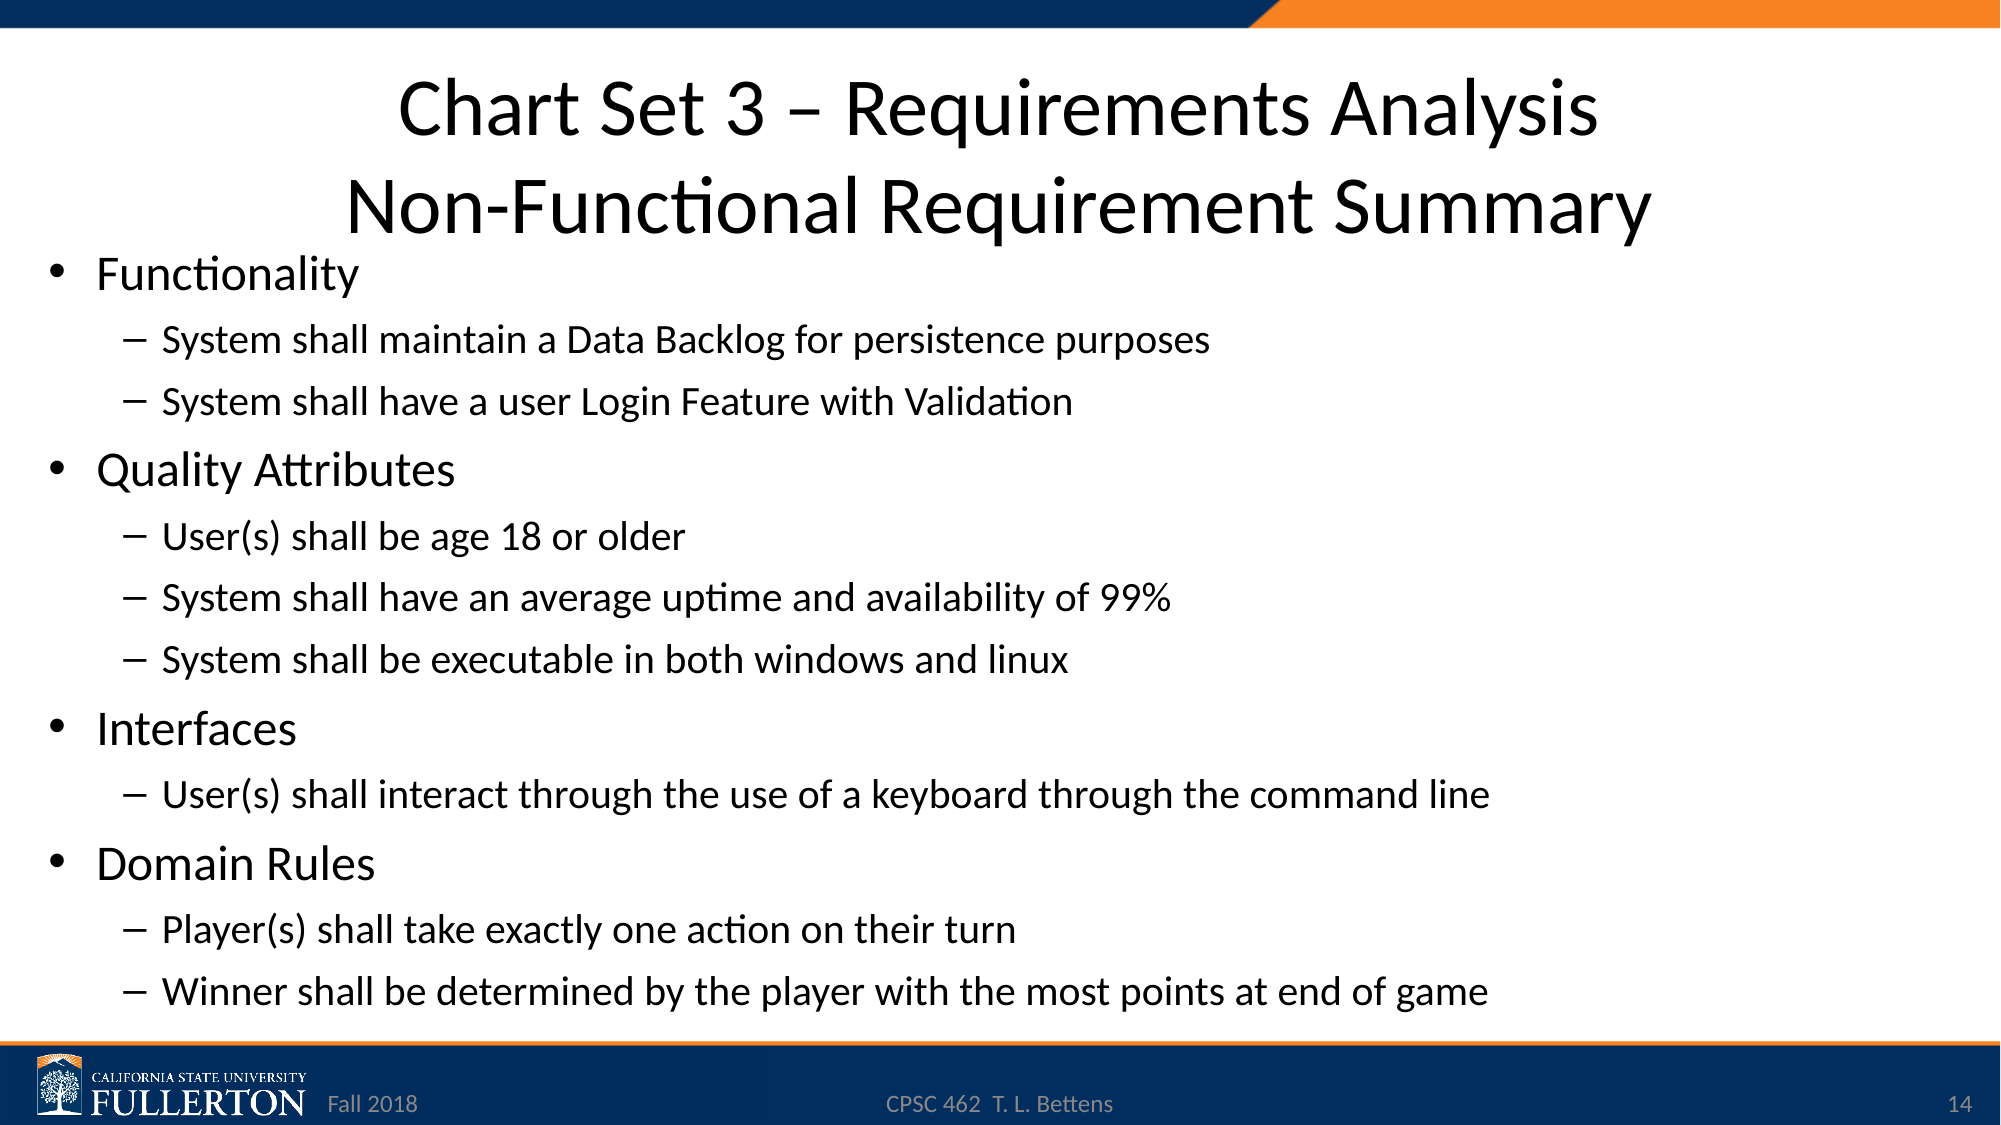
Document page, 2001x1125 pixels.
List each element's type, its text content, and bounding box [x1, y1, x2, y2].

title Chart Set 3 – Requirements Analysis Non-Functional Requirement Summary [24, 45, 1975, 233]
picture [0, 0, 2001, 1125]
footer CPSC 462 T. L. Bettens [662, 1042, 1338, 1125]
slide_number Fall 2018 [312, 1042, 662, 1125]
list Functionality System shall maintain a Data Backlog for persistence purposes System shall have a user Login Feature with Validation Quality Attributes User(s) shall be age 18 or older System shall have an average uptime and availability of 99% System shall be executable in both windows and linux Interfaces User(s) shall interact through the use of a keyboard through the command line Domain Rules Player(s) shall take exactly one action on their turn Winner shall be determined by the player with the most points at end of game [24, 233, 1975, 1039]
slide_number ‹#› [1537, 1042, 1988, 1125]
